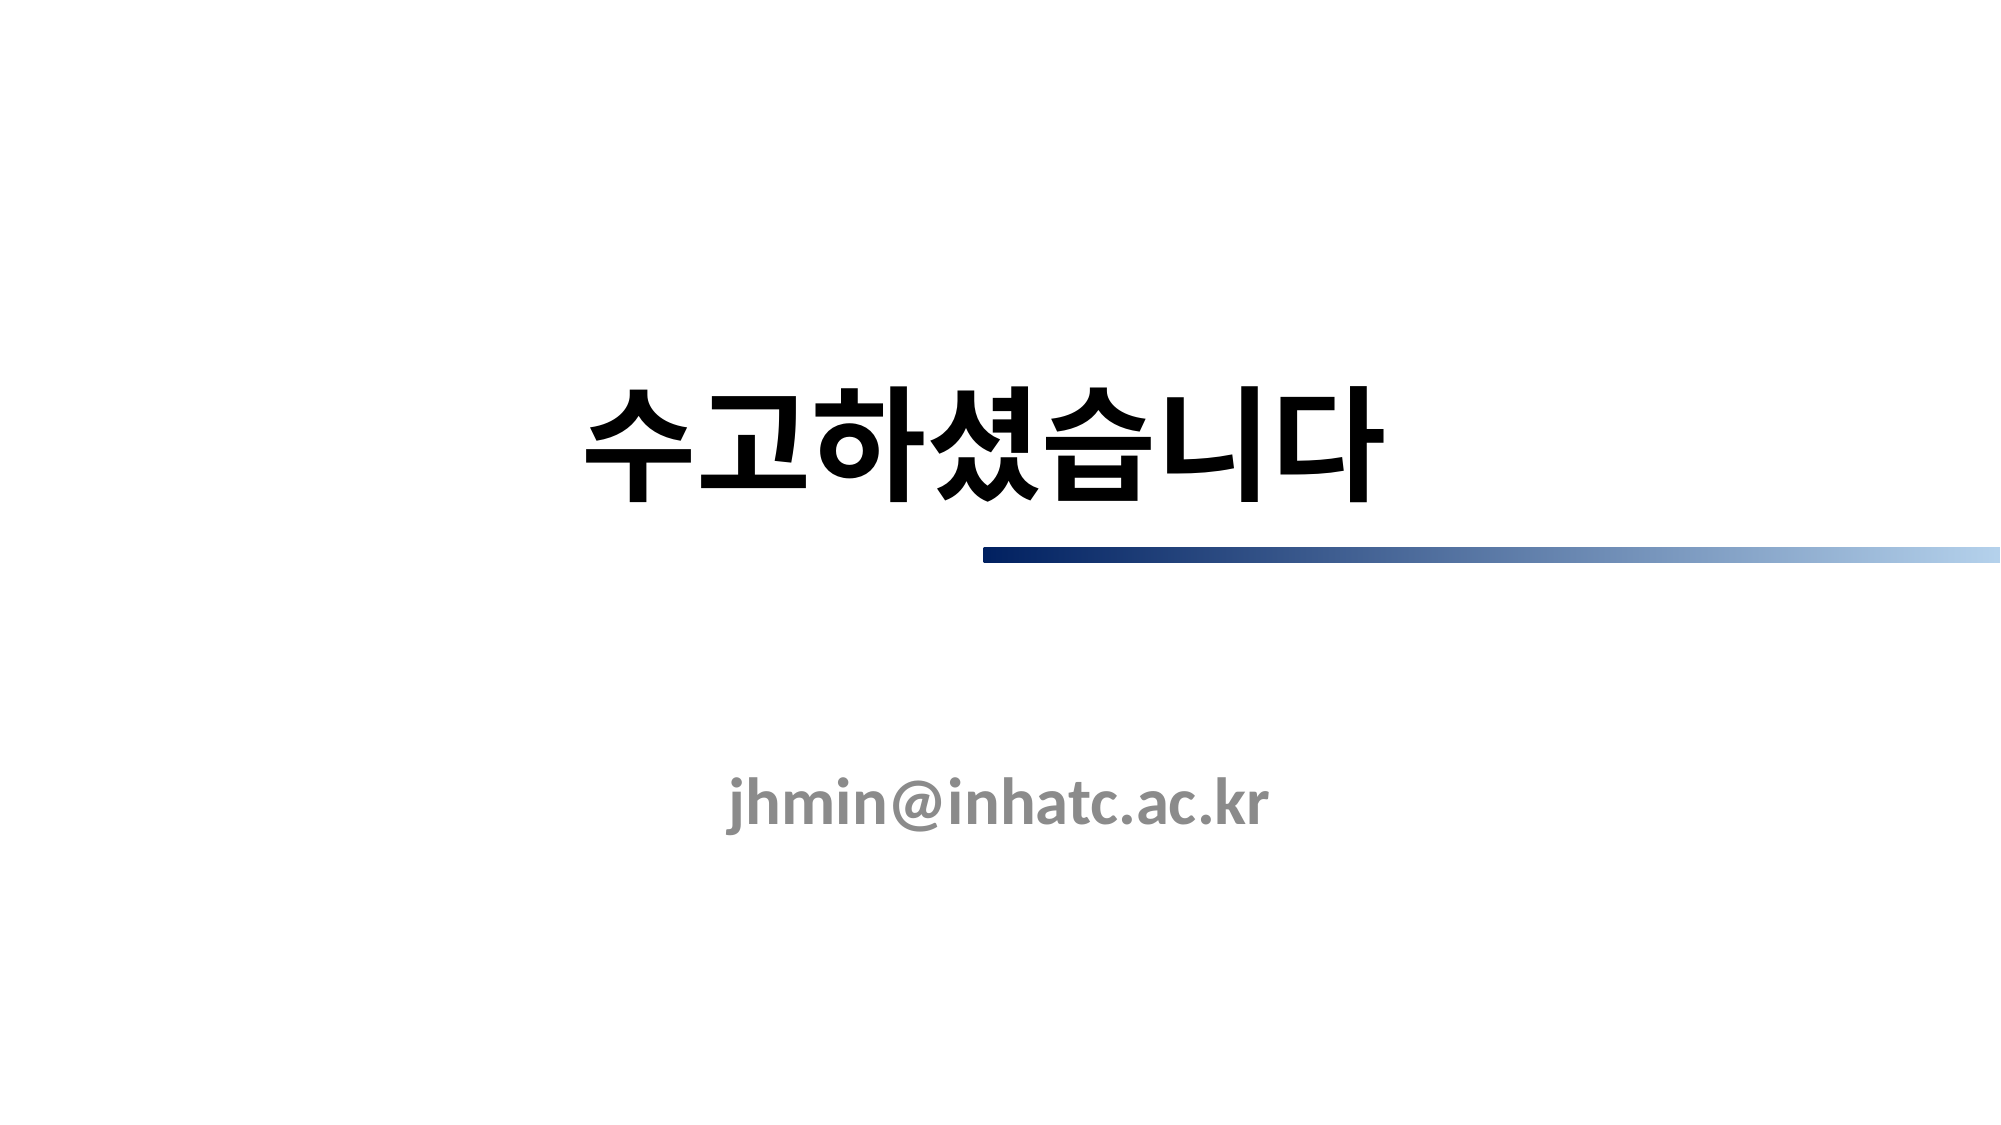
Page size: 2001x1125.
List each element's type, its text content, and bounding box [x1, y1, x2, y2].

list jhmin@inhatc.ac.kr [137, 759, 1863, 1006]
text_box [983, 547, 2000, 563]
title 수고하셨습니다 [121, 264, 1847, 527]
